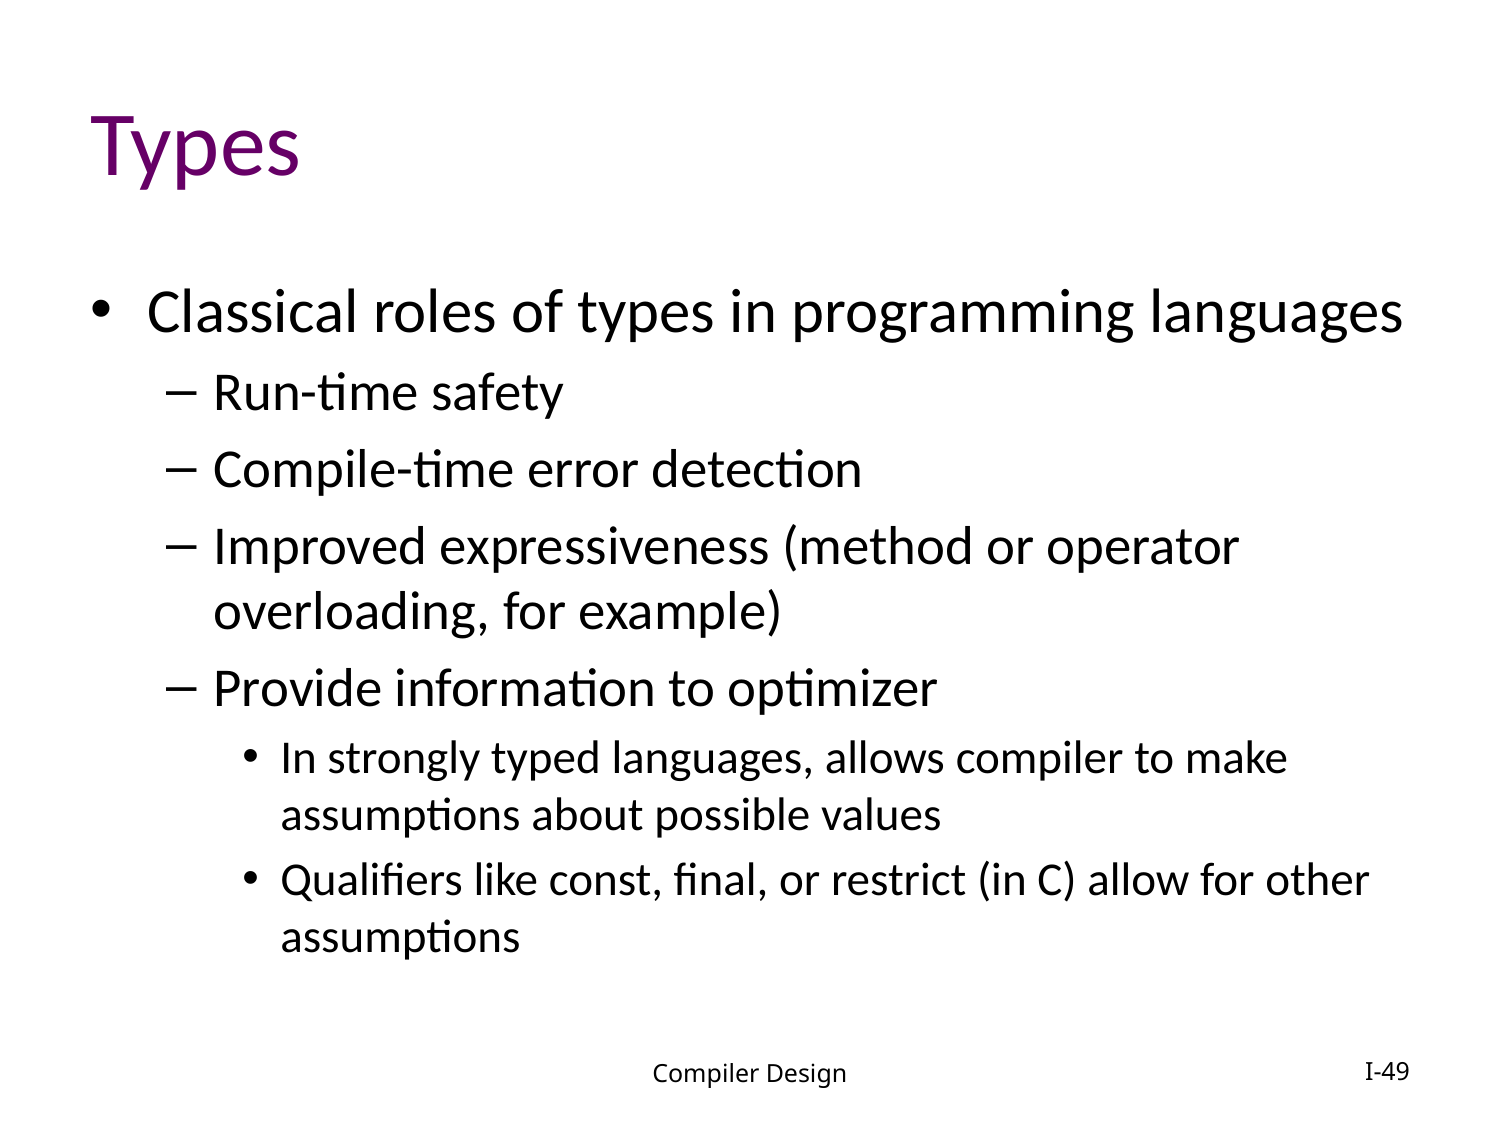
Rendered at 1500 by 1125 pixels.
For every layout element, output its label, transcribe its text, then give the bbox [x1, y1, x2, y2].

title Types [75, 45, 1425, 233]
slide_number I-49 [1074, 1042, 1425, 1103]
list Classical roles of types in programming languages Run-time safety Compile-time error detection Improved expressiveness (method or operator overloading, for example) Provide information to optimizer In strongly typed languages, allows compiler to make assumptions about possible values Qualifiers like const, final, or restrict (in C) allow for other assumptions [75, 262, 1425, 1005]
footer Compiler Design [512, 1042, 988, 1103]
